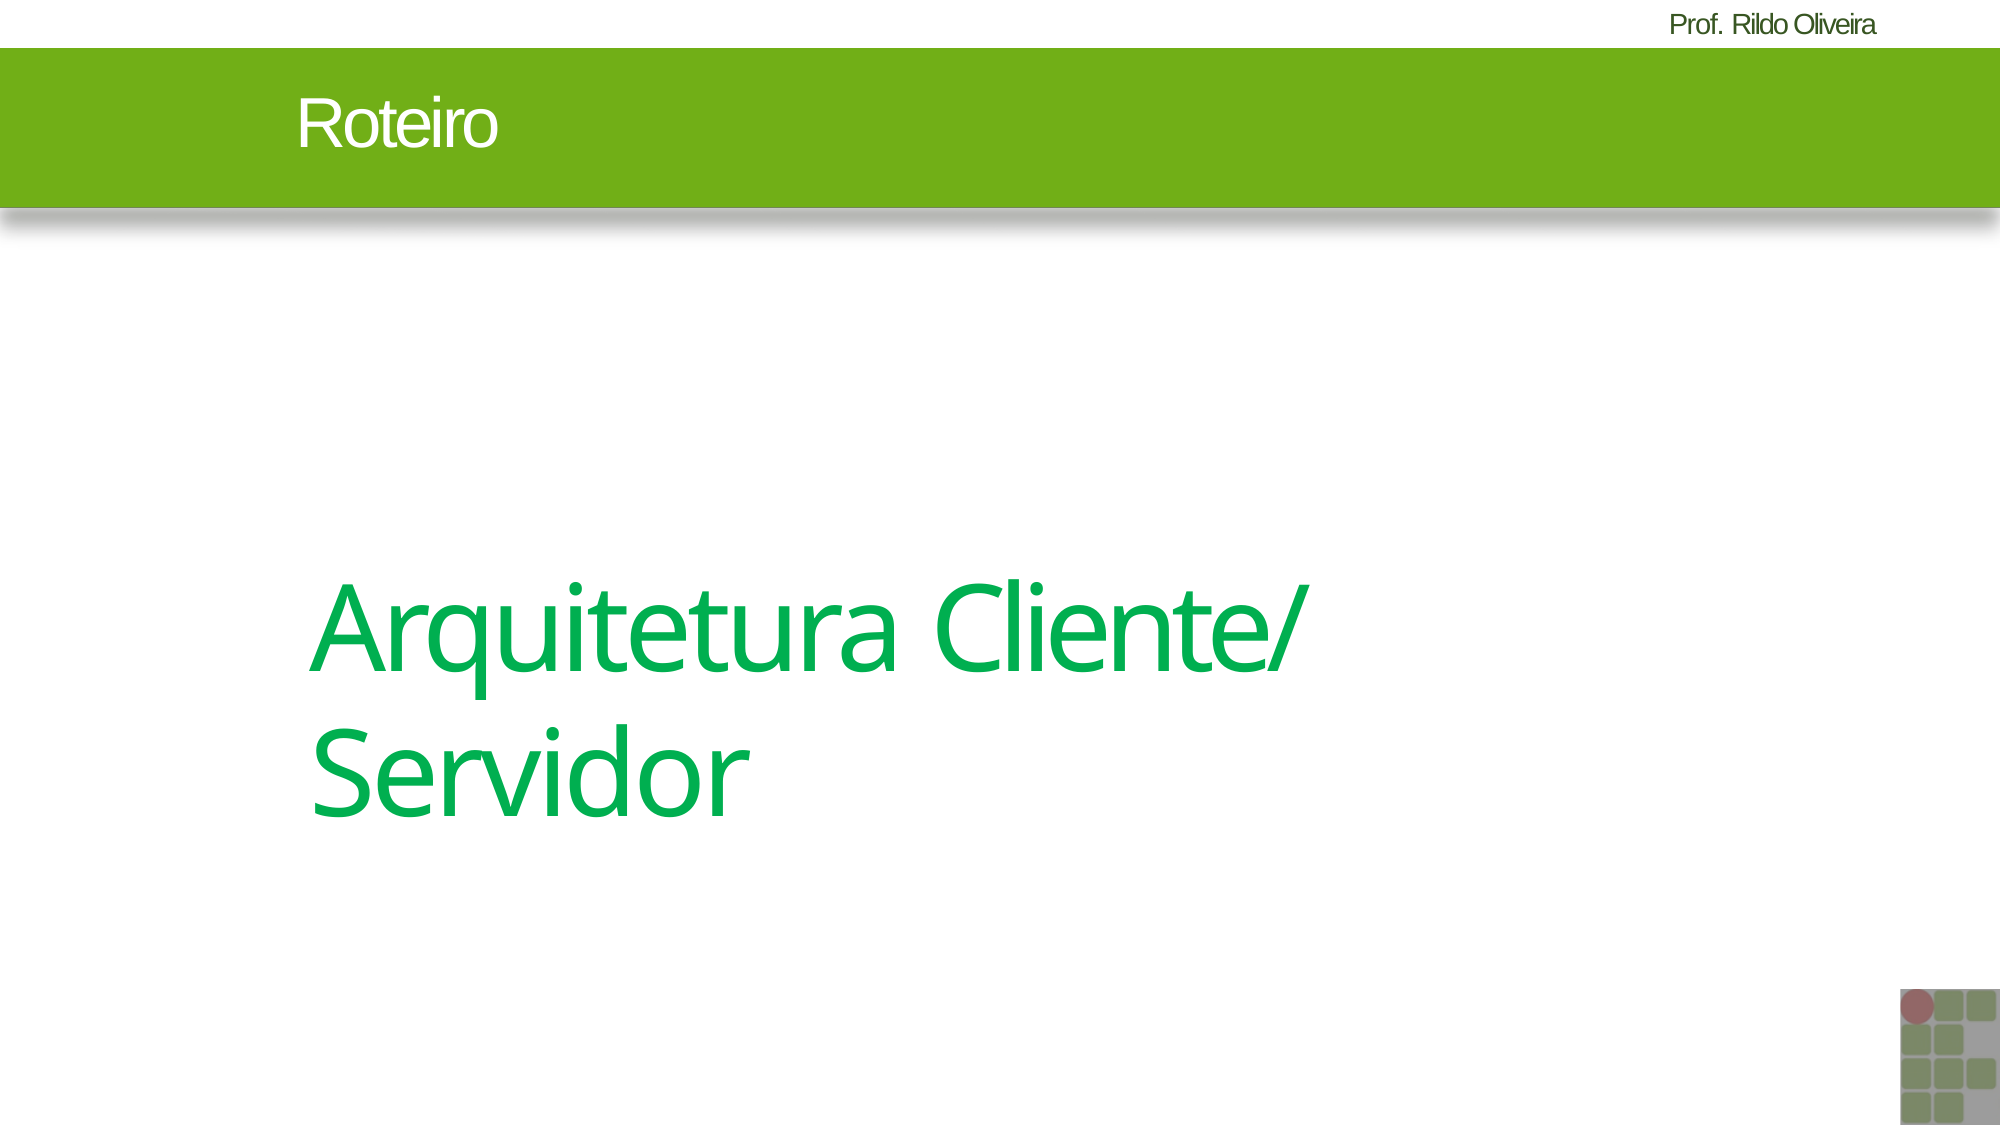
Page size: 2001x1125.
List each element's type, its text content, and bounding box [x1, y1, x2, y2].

text_box [1900, 989, 2000, 1125]
picture [0, 48, 2000, 386]
text_box Arquitetura Cliente/ Servidor [307, 548, 1730, 841]
text_box Roteiro [293, 74, 502, 162]
